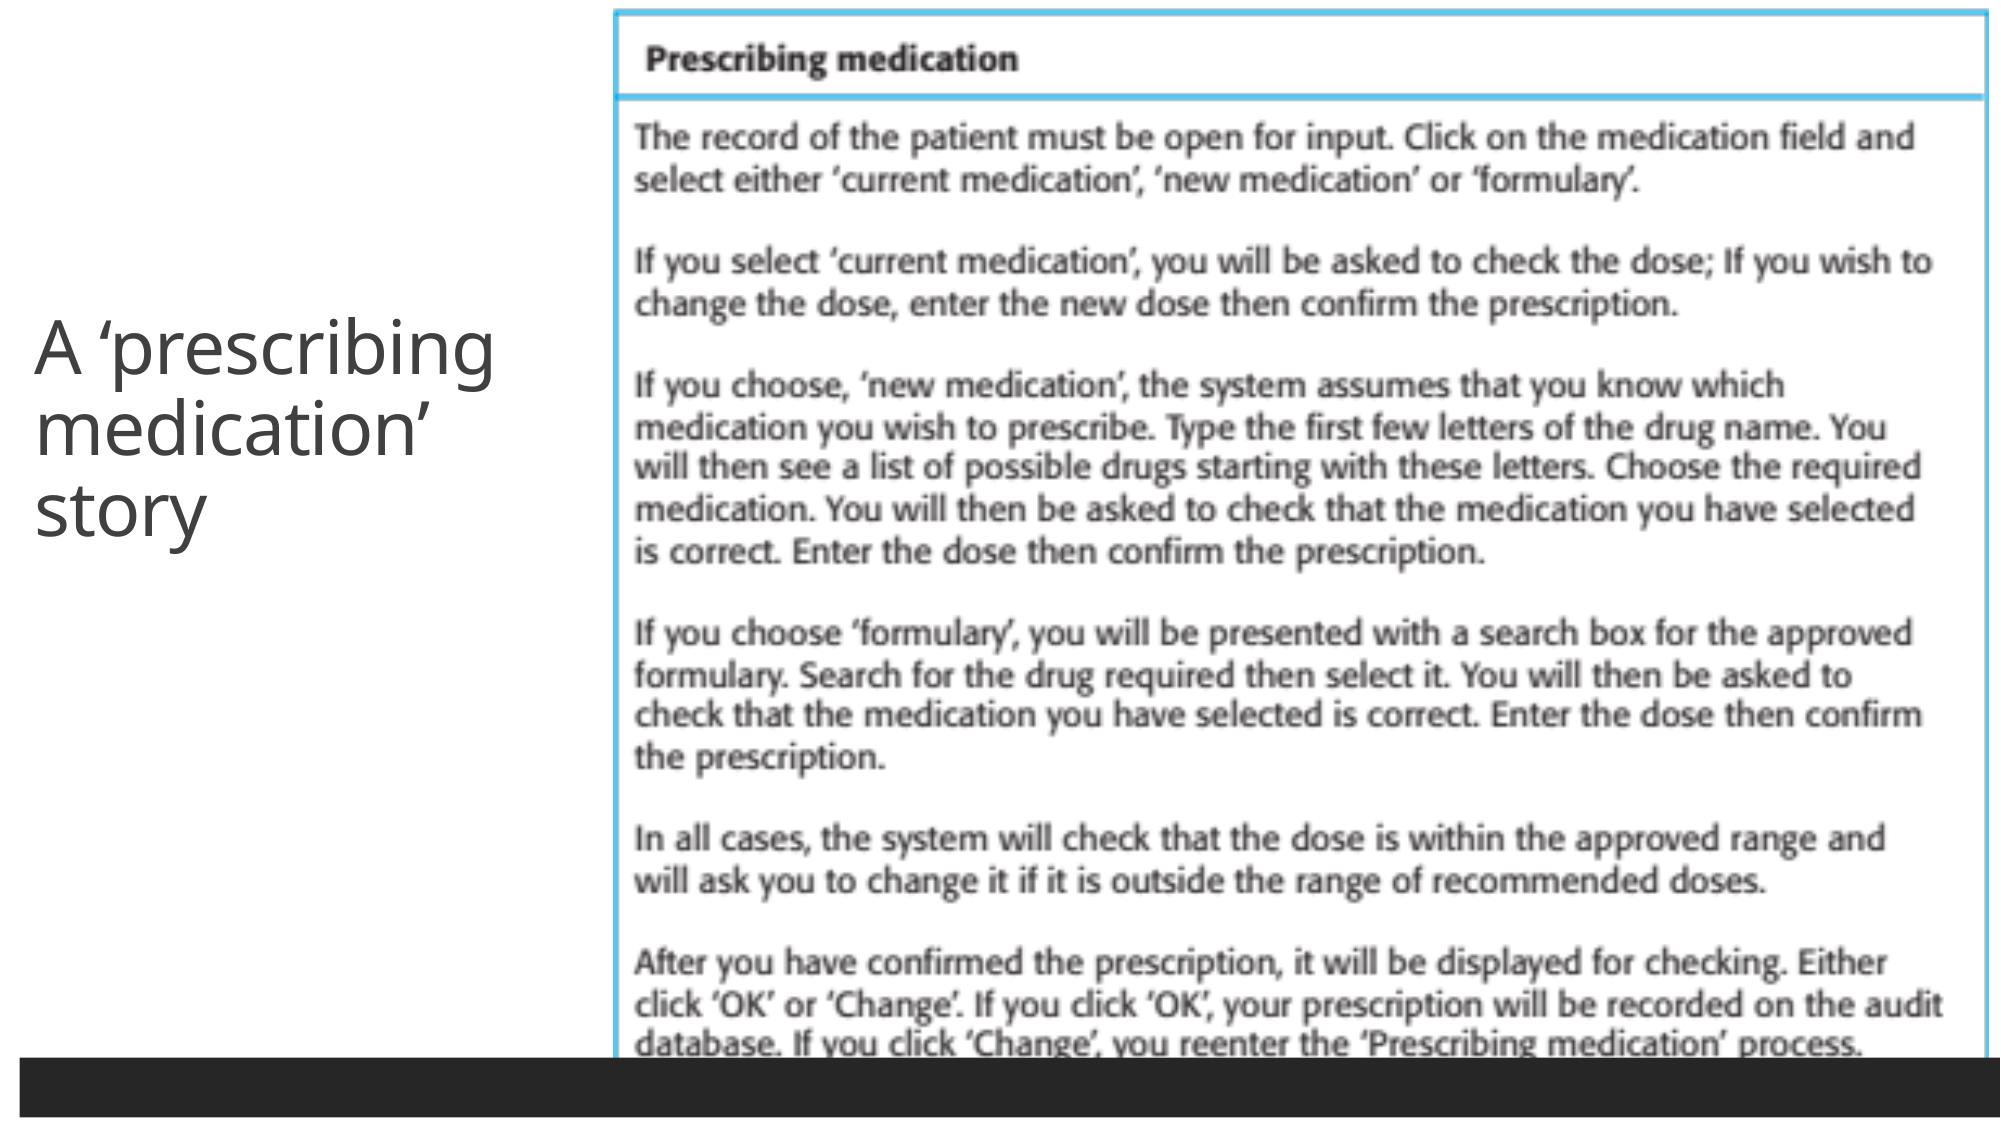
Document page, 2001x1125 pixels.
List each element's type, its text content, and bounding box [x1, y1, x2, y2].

picture [612, 7, 1990, 1113]
text_box [1995, 1056, 2000, 1119]
text_box [18, 1056, 614, 1119]
title A ‘prescribing medication’ story [19, 350, 592, 561]
